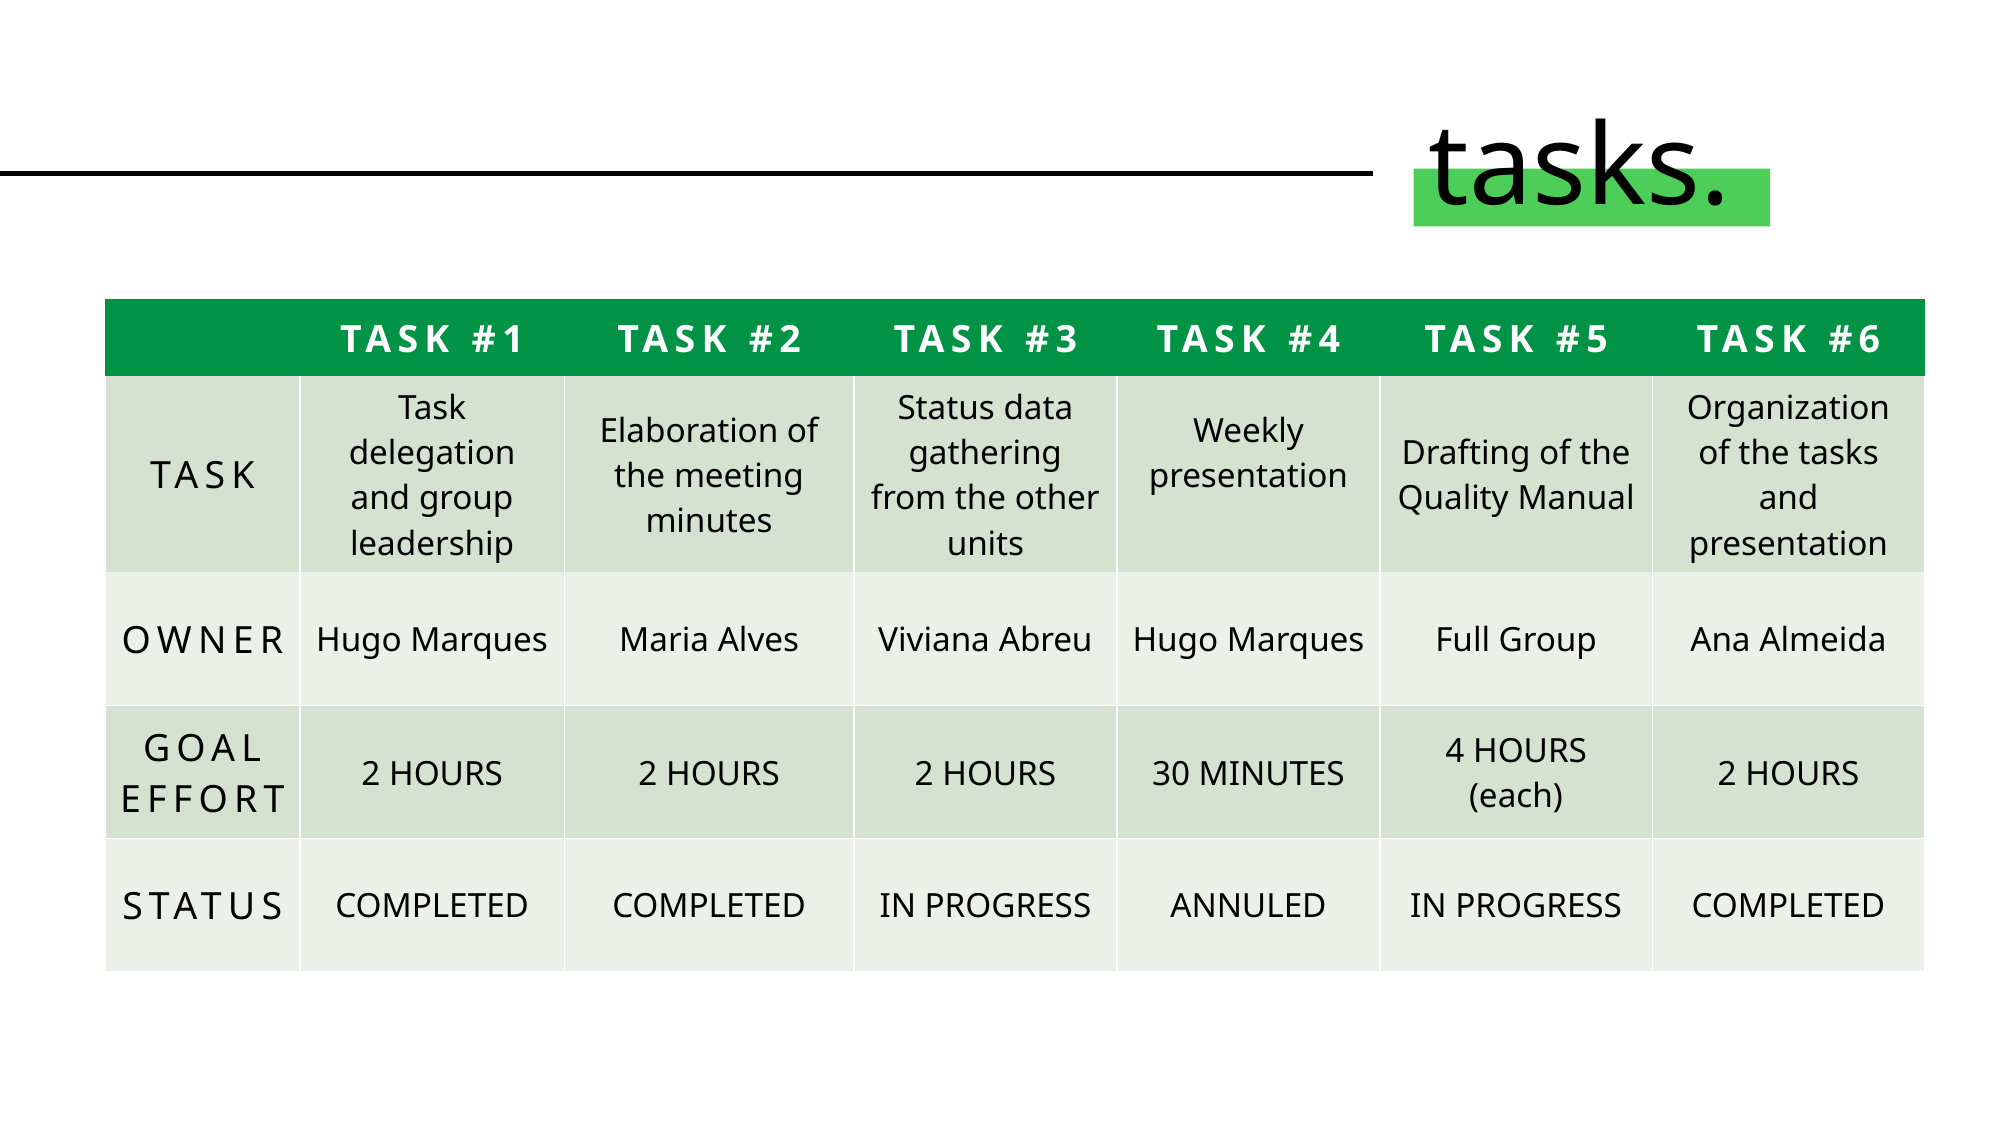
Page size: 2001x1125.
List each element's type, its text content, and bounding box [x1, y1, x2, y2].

table_cell Full Group [1381, 572, 1652, 705]
table_header TASK #2 [564, 299, 854, 376]
table_cell Organization of the tasks and presentation [1653, 376, 1924, 572]
table_cell TASK [106, 376, 299, 572]
table_cell IN PROGRESS [1381, 839, 1652, 971]
table_cell COMPLETED [301, 839, 564, 971]
table_cell Hugo Marques [1118, 572, 1379, 705]
table_cell Ana Almeida [1653, 572, 1924, 705]
table_header TASK #5 [1380, 299, 1652, 376]
table_header [105, 299, 300, 376]
table_header TASK #4 [1117, 299, 1380, 376]
title tasks. [1413, 59, 1863, 278]
table_cell Hugo Marques [301, 572, 564, 705]
table_header TASK #1 [300, 299, 564, 376]
table_header TASK #3 [854, 299, 1117, 376]
table_cell Elaboration of the meeting minutes [565, 376, 853, 572]
table_cell Drafting of the Quality Manual [1381, 376, 1652, 572]
table_cell IN PROGRESS [855, 839, 1116, 971]
table_cell COMPLETED [565, 839, 853, 971]
table_cell 2 HOURS [301, 706, 564, 838]
table_cell Maria Alves [565, 572, 853, 705]
table_cell STATUS [106, 839, 299, 971]
table_cell Status data gathering from the other units [855, 376, 1116, 572]
table_cell Weekly presentation [1118, 376, 1379, 572]
table_cell ANNULED [1118, 839, 1379, 971]
table_header TASK #6 [1652, 299, 1925, 376]
table_cell 2 HOURS [1653, 706, 1924, 838]
table_cell 2 HOURS [565, 706, 853, 838]
table_cell OWNER [106, 572, 299, 705]
table_cell Viviana Abreu [855, 572, 1116, 705]
table_cell COMPLETED [1653, 839, 1924, 971]
table_cell Task delegation and group leadership [301, 376, 564, 572]
table_cell 4 HOURS (each) [1381, 706, 1652, 838]
table_cell GOAL EFFORT [106, 706, 299, 838]
table_cell 30 MINUTES [1118, 706, 1379, 838]
table_cell 2 HOURS [855, 706, 1116, 838]
